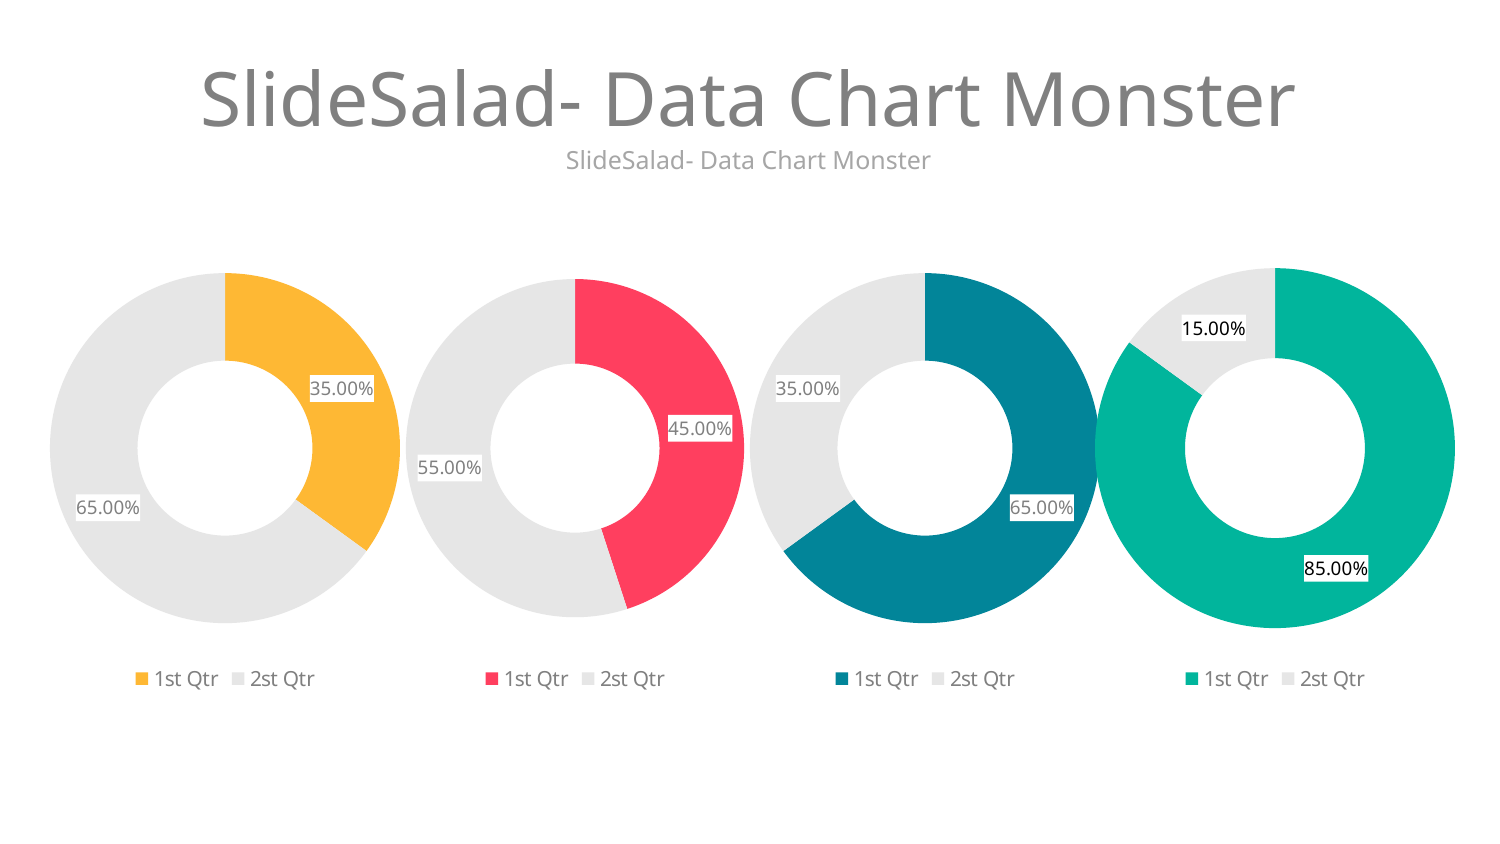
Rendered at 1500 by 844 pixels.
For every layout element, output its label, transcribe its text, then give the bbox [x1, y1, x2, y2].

list SlideSalad- Data Chart Monster [62, 144, 1436, 174]
title SlideSalad- Data Chart Monster [62, 55, 1436, 138]
chart [37, 248, 1463, 699]
